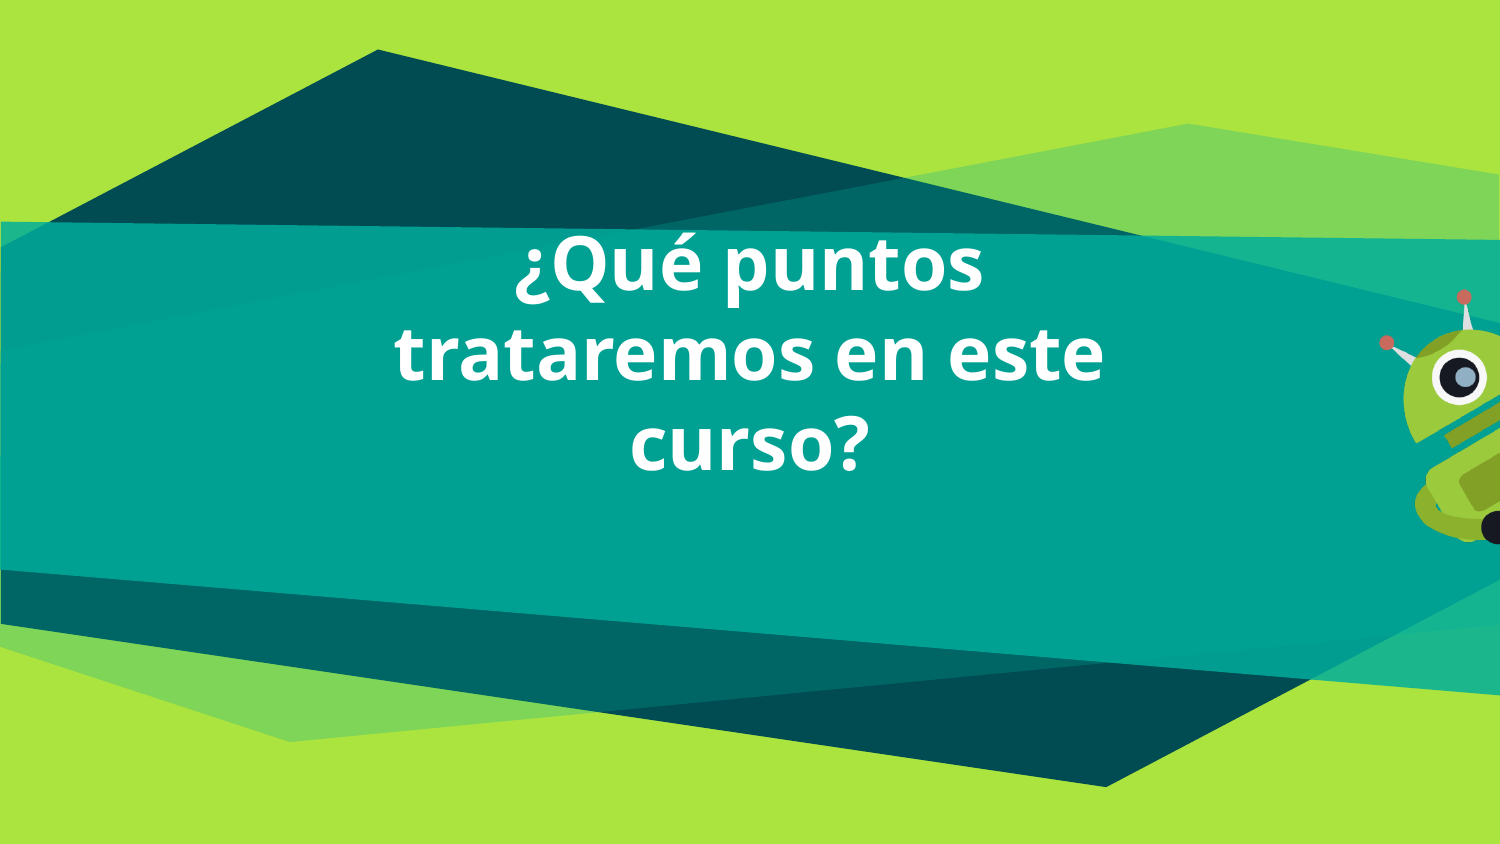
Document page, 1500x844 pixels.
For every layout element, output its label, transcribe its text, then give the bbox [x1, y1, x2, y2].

title ¿Qué puntos trataremos en este curso? [297, 309, 1203, 500]
picture [1376, 289, 1500, 547]
